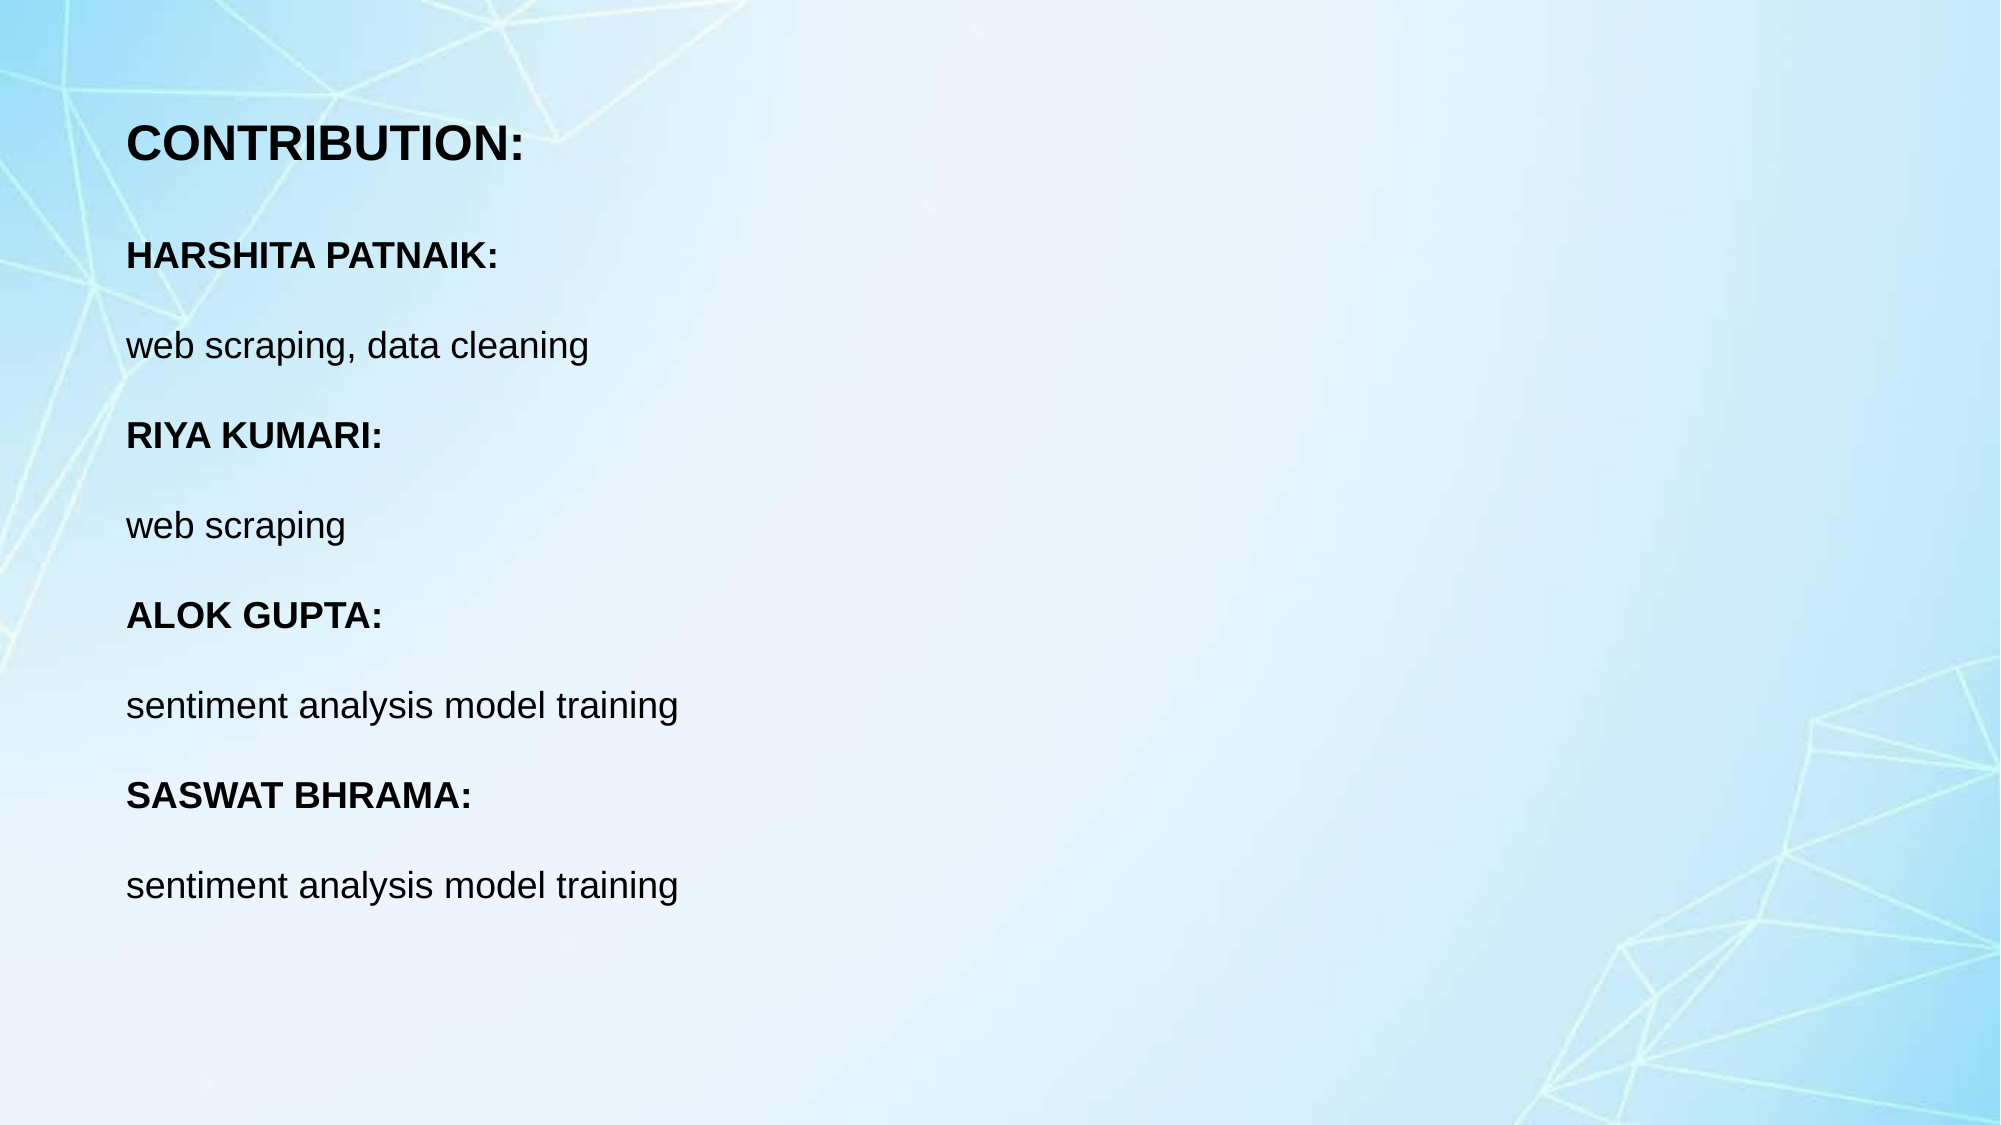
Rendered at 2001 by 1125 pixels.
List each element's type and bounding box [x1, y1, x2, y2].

list [0, 0, 2000, 1125]
